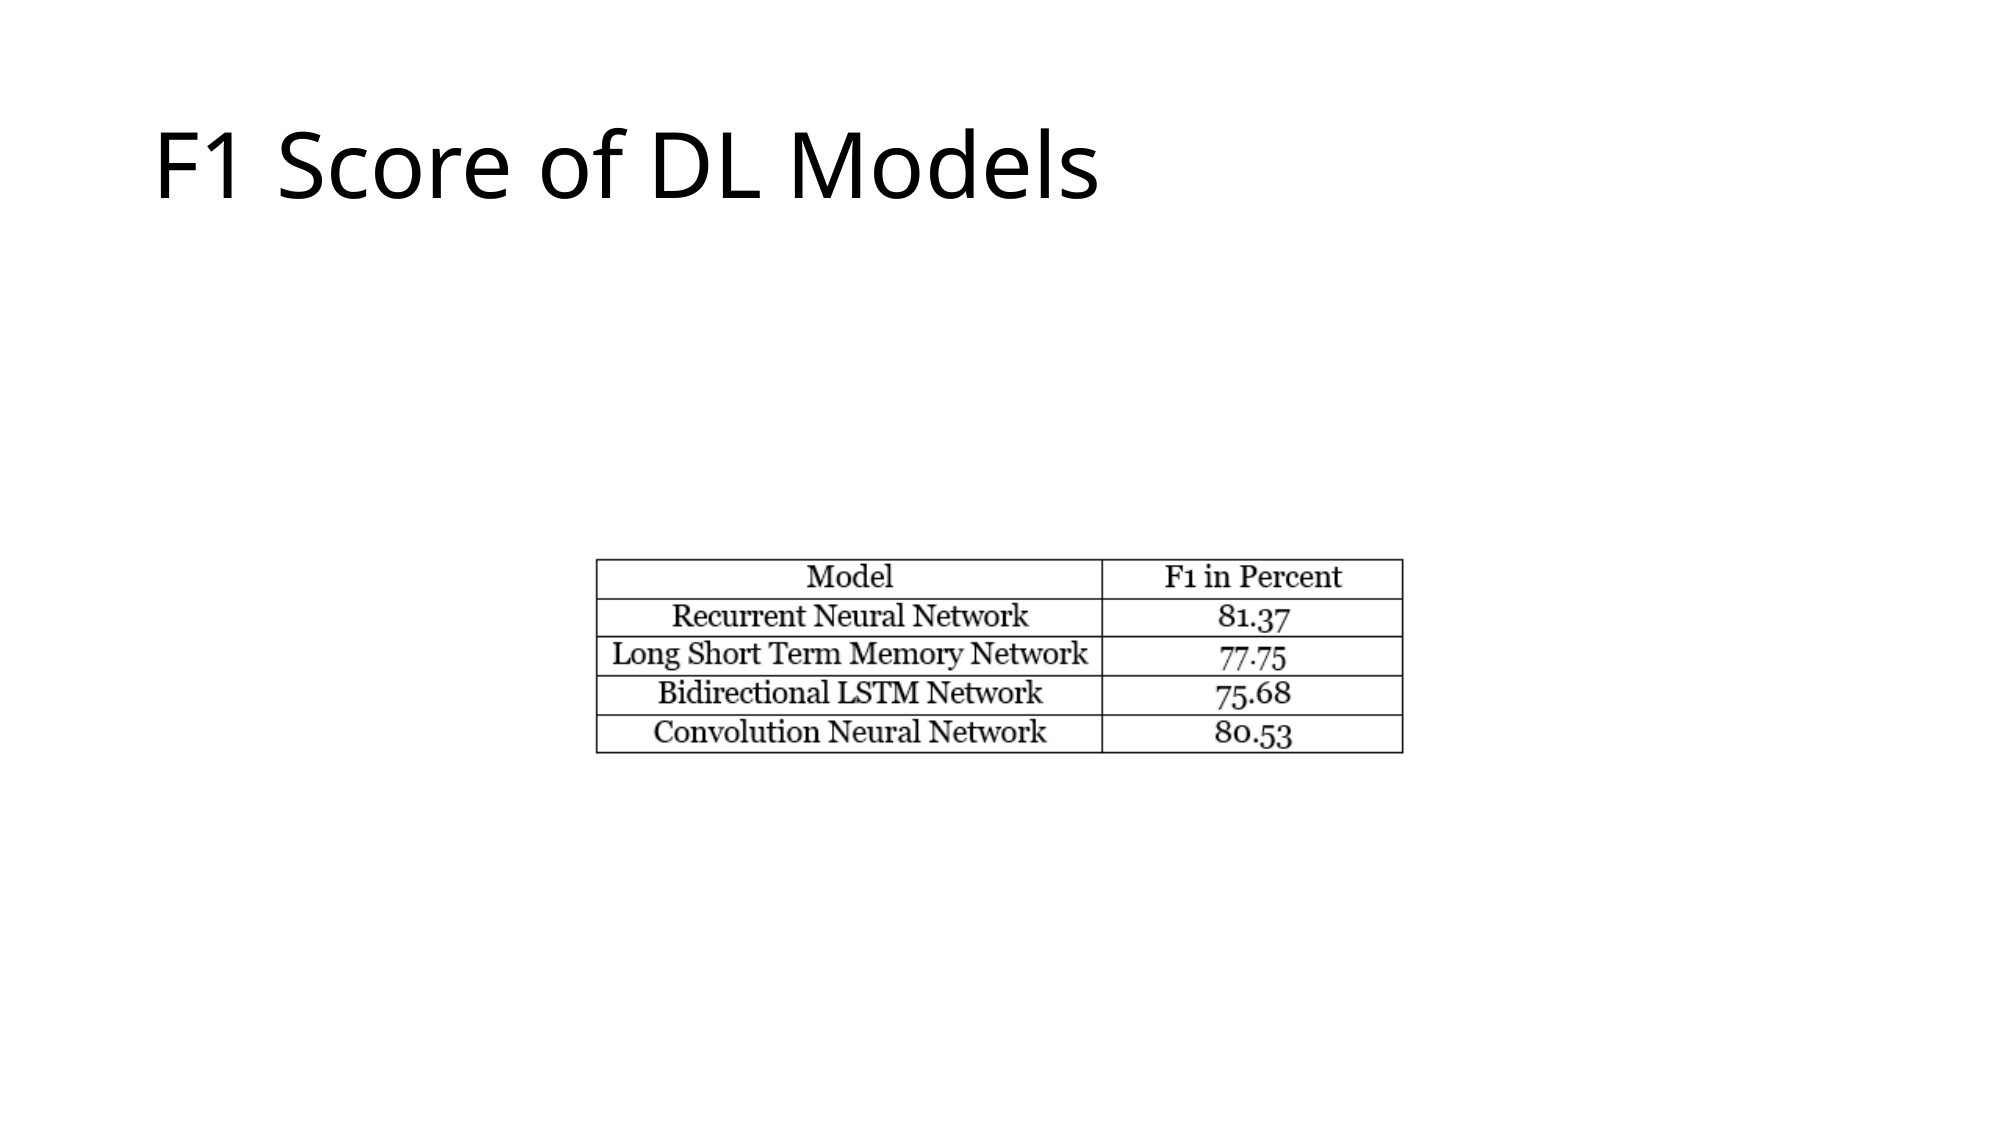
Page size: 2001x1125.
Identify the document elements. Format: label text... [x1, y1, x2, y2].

title F1 Score of DL Models [137, 59, 1863, 278]
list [590, 553, 1410, 760]
